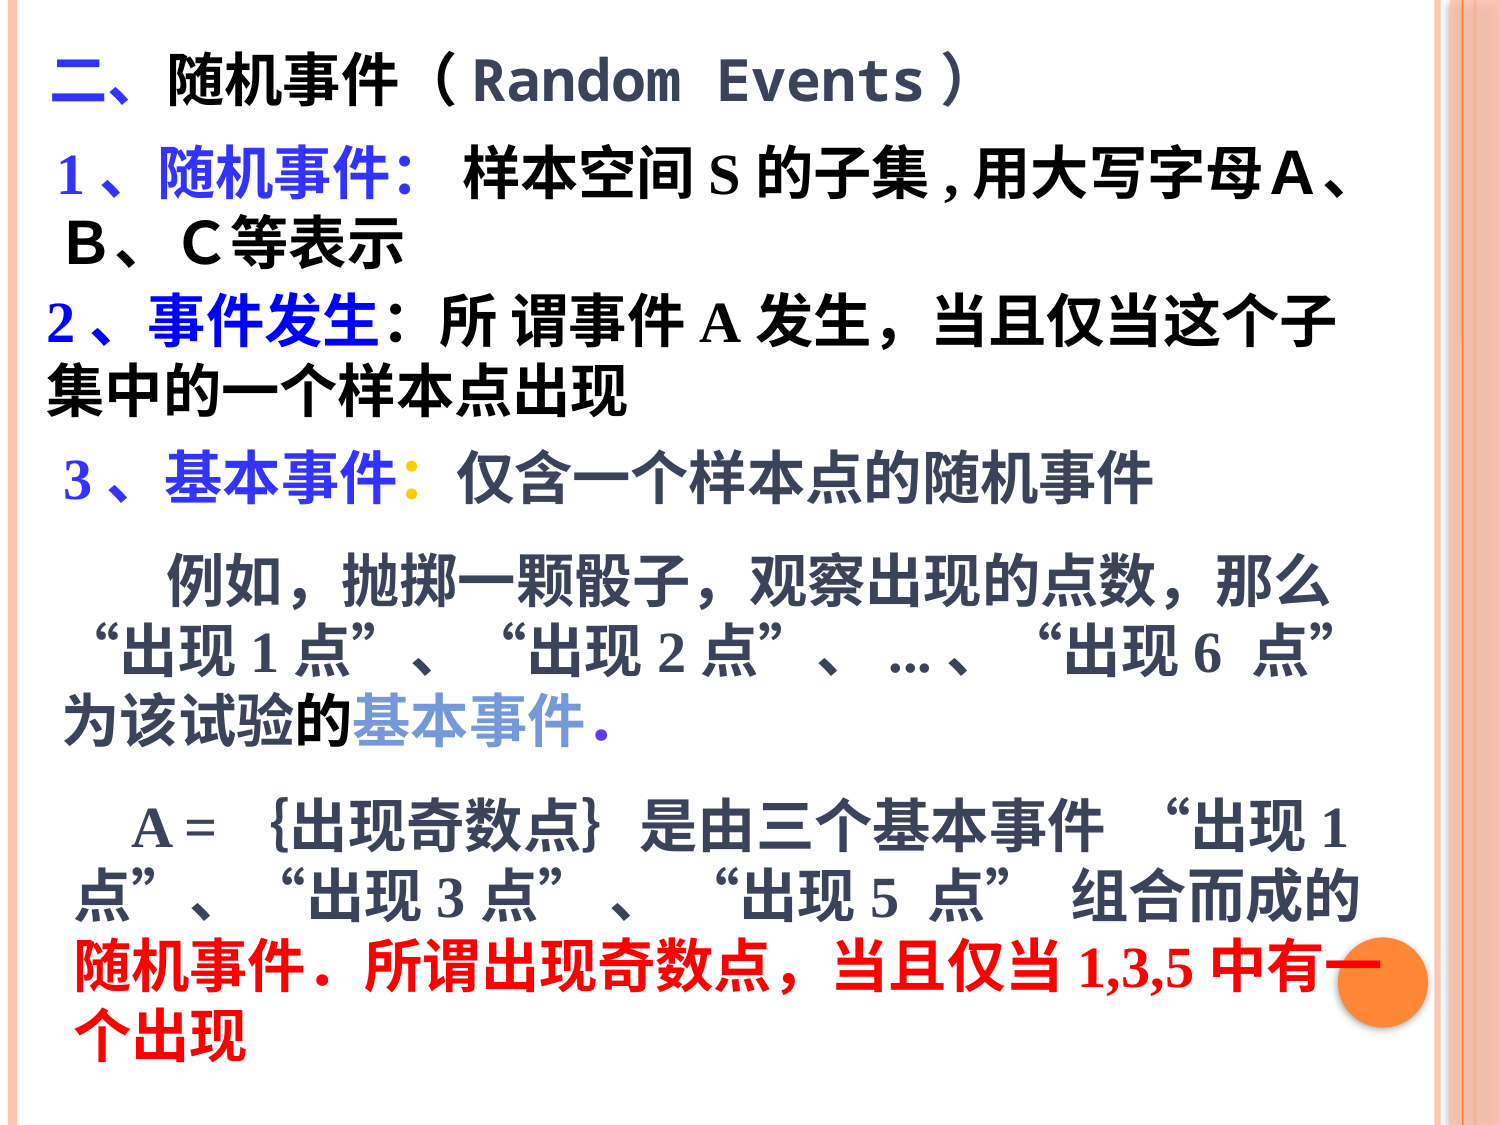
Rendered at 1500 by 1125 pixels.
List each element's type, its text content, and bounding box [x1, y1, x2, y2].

text_box A =｛出现奇数点｝是由三个基本事件 “出现1点”、“出现3点” 、 “出现5 点” 组合而成的随机事件．所谓出现奇数点，当且仅当1,3,5中有一个出现 [58, 781, 1429, 1077]
text_box 1、随机事件： 样本空间S的子集,用大写字母Ａ、Ｂ、Ｃ等表示 [41, 128, 1347, 277]
text_box 二、随机事件（Random Events） [35, 35, 1341, 121]
text_box 例如，抛掷一颗骰子，观察出现的点数，那么“出现1点”、“出现2点”、...、“出现6 点”为该试验的基本事件． [46, 536, 1429, 762]
text_box 3、基本事件：仅含一个样本点的随机事件 [48, 433, 1170, 519]
text_box 2、事件发生：所 谓事件A发生，当且仅当这个子 集中的一个样本点出现 [31, 277, 1353, 432]
